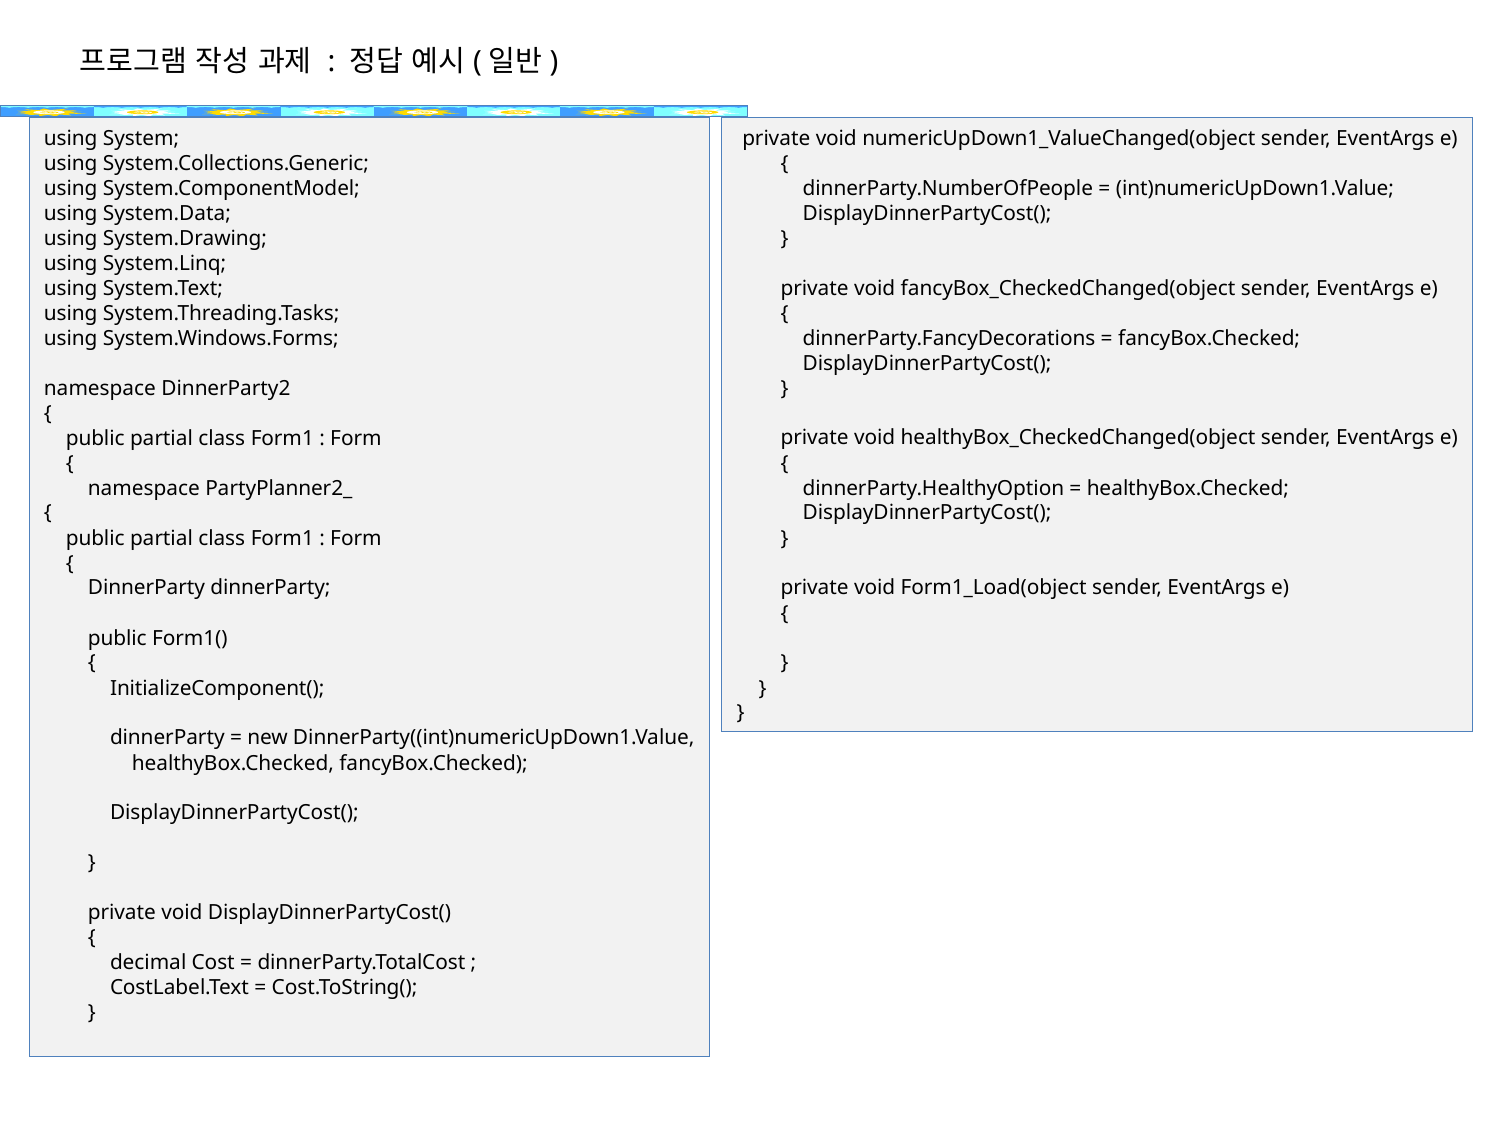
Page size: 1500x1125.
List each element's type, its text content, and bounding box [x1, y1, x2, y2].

picture [0, 105, 749, 117]
text_box 프로그램 작성 과제 : 정답 예시(일반) [64, 35, 581, 85]
text_box using System; using System.Collections.Generic; using System.ComponentModel; using System.Data; using System.Drawing; using System.Linq; using System.Text; using System.Threading.Tasks; using System.Windows.Forms; namespace DinnerParty2 { public partial class Form1 : Form { namespace PartyPlanner2_ { public partial class Form1 : Form { DinnerParty dinnerParty; public Form1() { InitializeComponent(); dinnerParty = new DinnerParty((int)numericUpDown1.Value, healthyBox.Checked, fancyBox.Checked); DisplayDinnerPartyCost(); } private void DisplayDinnerPartyCost() { decimal Cost = dinnerParty.TotalCost ; CostLabel.Text = Cost.ToString(); } [29, 125, 710, 1057]
text_box private void numericUpDown1_ValueChanged(object sender, EventArgs e) { dinnerParty.NumberOfPeople = (int)numericUpDown1.Value; DisplayDinnerPartyCost(); } private void fancyBox_CheckedChanged(object sender, EventArgs e) { dinnerParty.FancyDecorations = fancyBox.Checked; DisplayDinnerPartyCost(); } private void healthyBox_CheckedChanged(object sender, EventArgs e) { dinnerParty.HealthyOption = healthyBox.Checked; DisplayDinnerPartyCost(); } private void Form1_Load(object sender, EventArgs e) { } } } [721, 117, 1473, 732]
